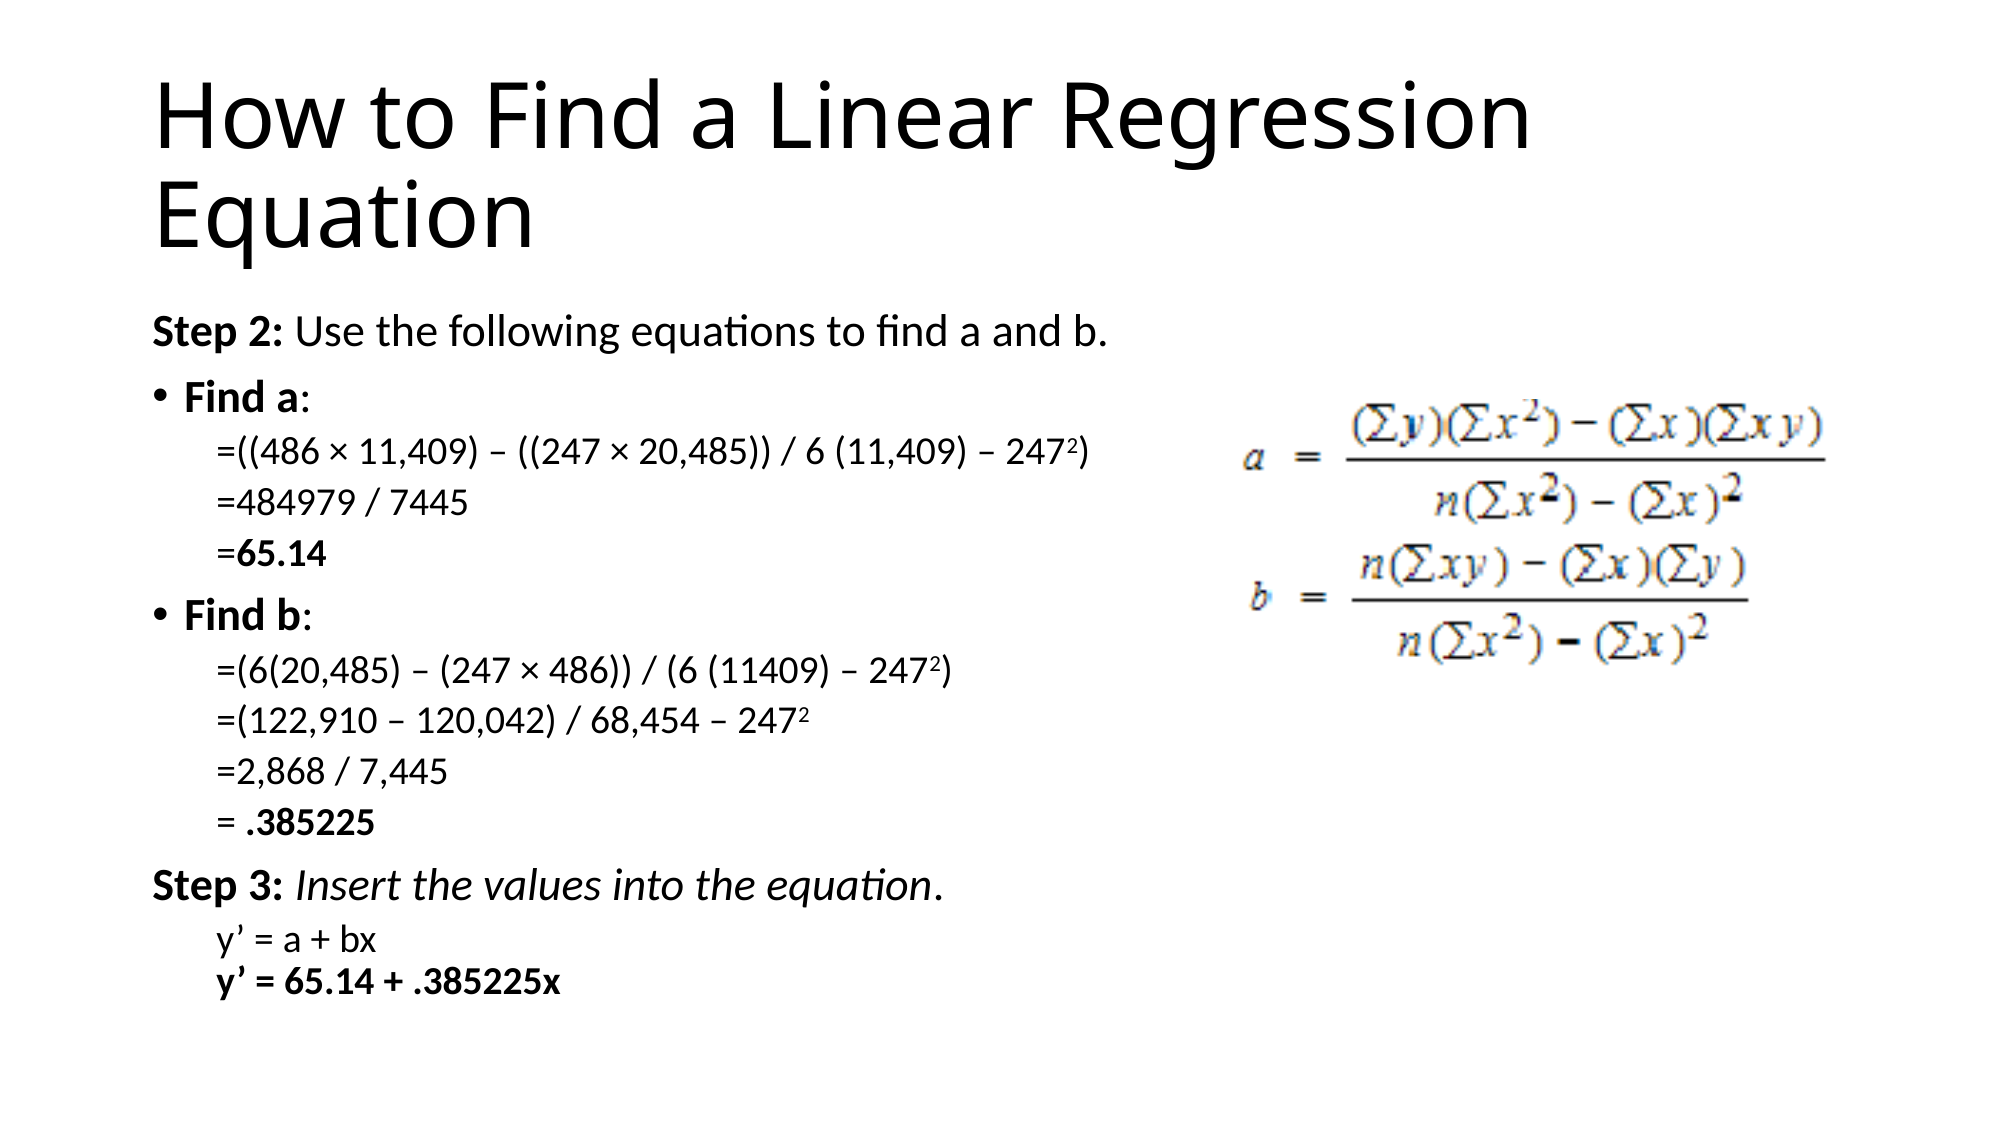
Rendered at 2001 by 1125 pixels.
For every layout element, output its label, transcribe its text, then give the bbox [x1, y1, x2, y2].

title How to Find a Linear Regression Equation [137, 59, 1863, 278]
picture [1196, 399, 1849, 677]
list Step 2: Use the following equations to find a and b. Find a: =((486 × 11,409) – ((247 × 20,485)) / 6 (11,409) – 2472) =484979 / 7445 =65.14 Find b: =(6(20,485) – (247 × 486)) / (6 (11409) – 2472) =(122,910 – 120,042) / 68,454 – 2472 =2,868 / 7,445 = .385225 Step 3: Insert the values into the equation. y’ = a + bx y’ = 65.14 + .385225x [137, 299, 1863, 1014]
